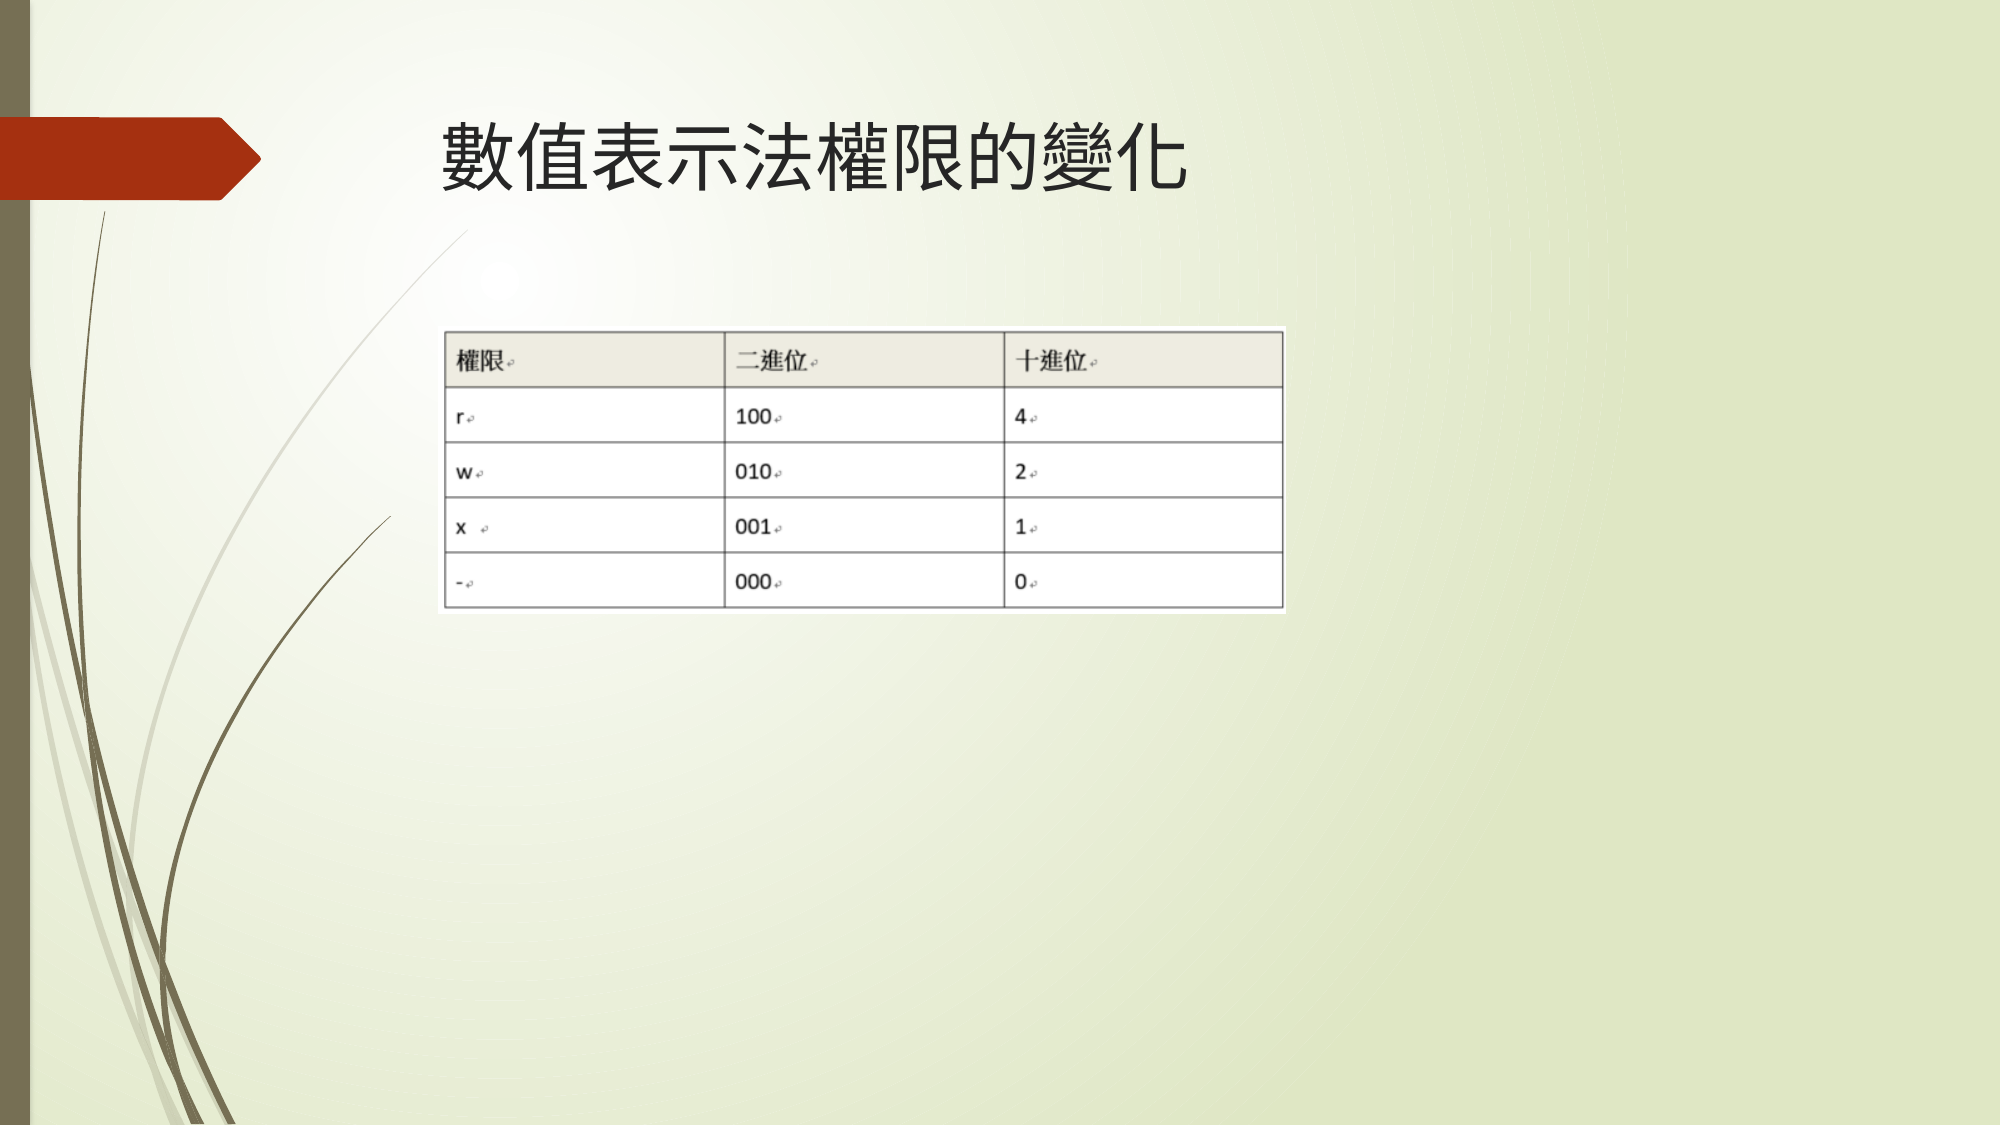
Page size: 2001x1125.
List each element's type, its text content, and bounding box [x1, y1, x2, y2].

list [438, 326, 1286, 615]
title 數值表示法權限的變化 [425, 102, 1888, 313]
